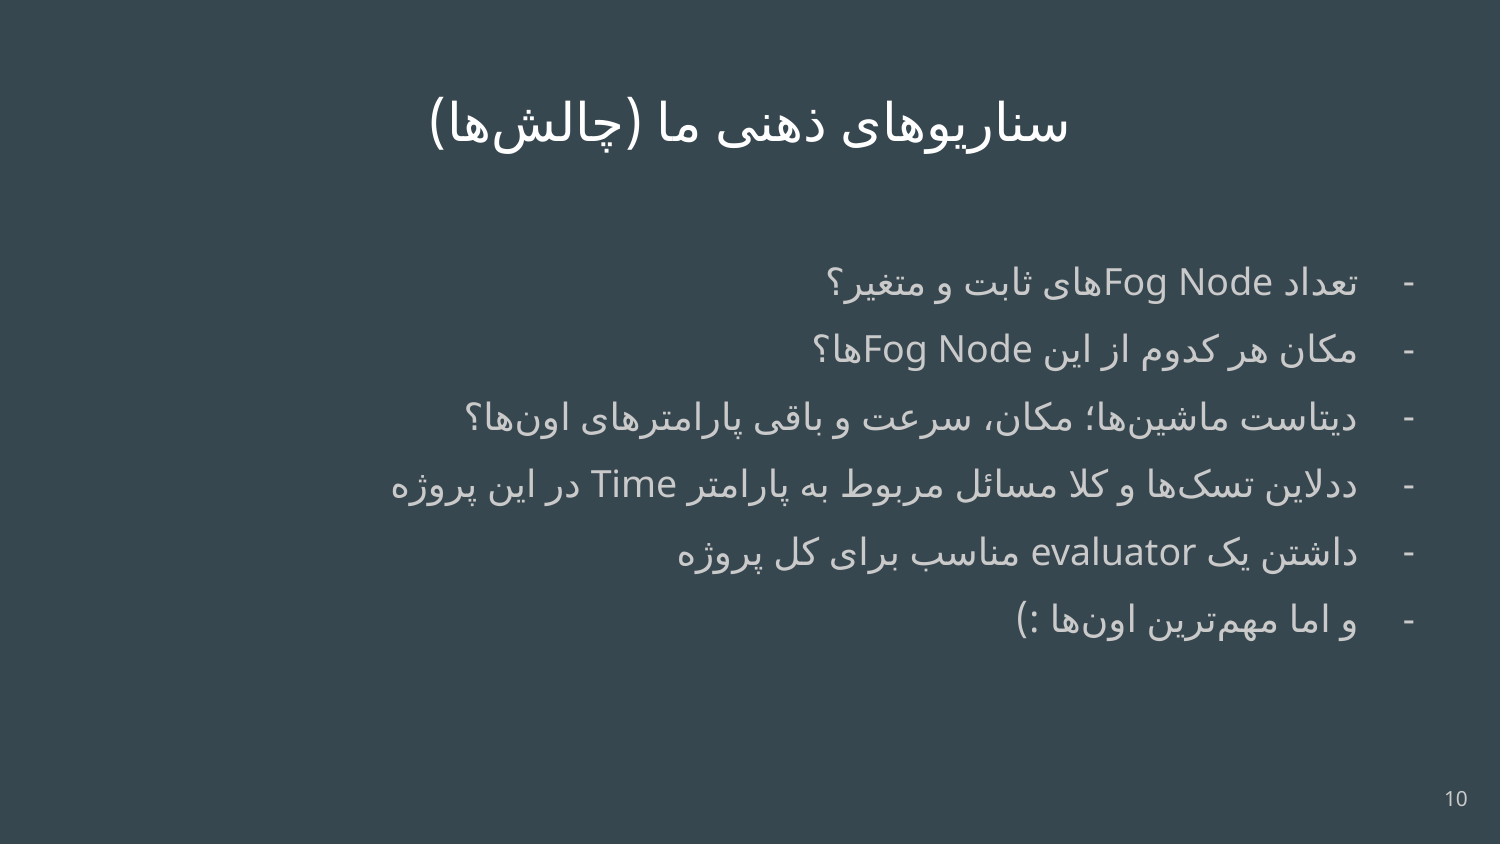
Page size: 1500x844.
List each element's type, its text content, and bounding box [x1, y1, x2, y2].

title سناریوهای ذهنی ما (چالش‌ها) [51, 72, 1449, 167]
list تعداد Fog Nodeهای ثابت و متغیر؟ مکان هر کدوم از این Fog Nodeها؟ دیتاست ماشین‌ها؛ مکان، سرعت و باقی پارامترهای اون‌ها؟ ددلاین تسک‌ها و کلا مسائل مربوط به پارامتر Time در این پروژه داشتن یک evaluator مناسب برای کل پروژه و اما مهم‌ترین اون‌ها :) [51, 220, 1449, 819]
slide_number ‹#› [1392, 767, 1483, 833]
text_box [98, 588, 1402, 708]
